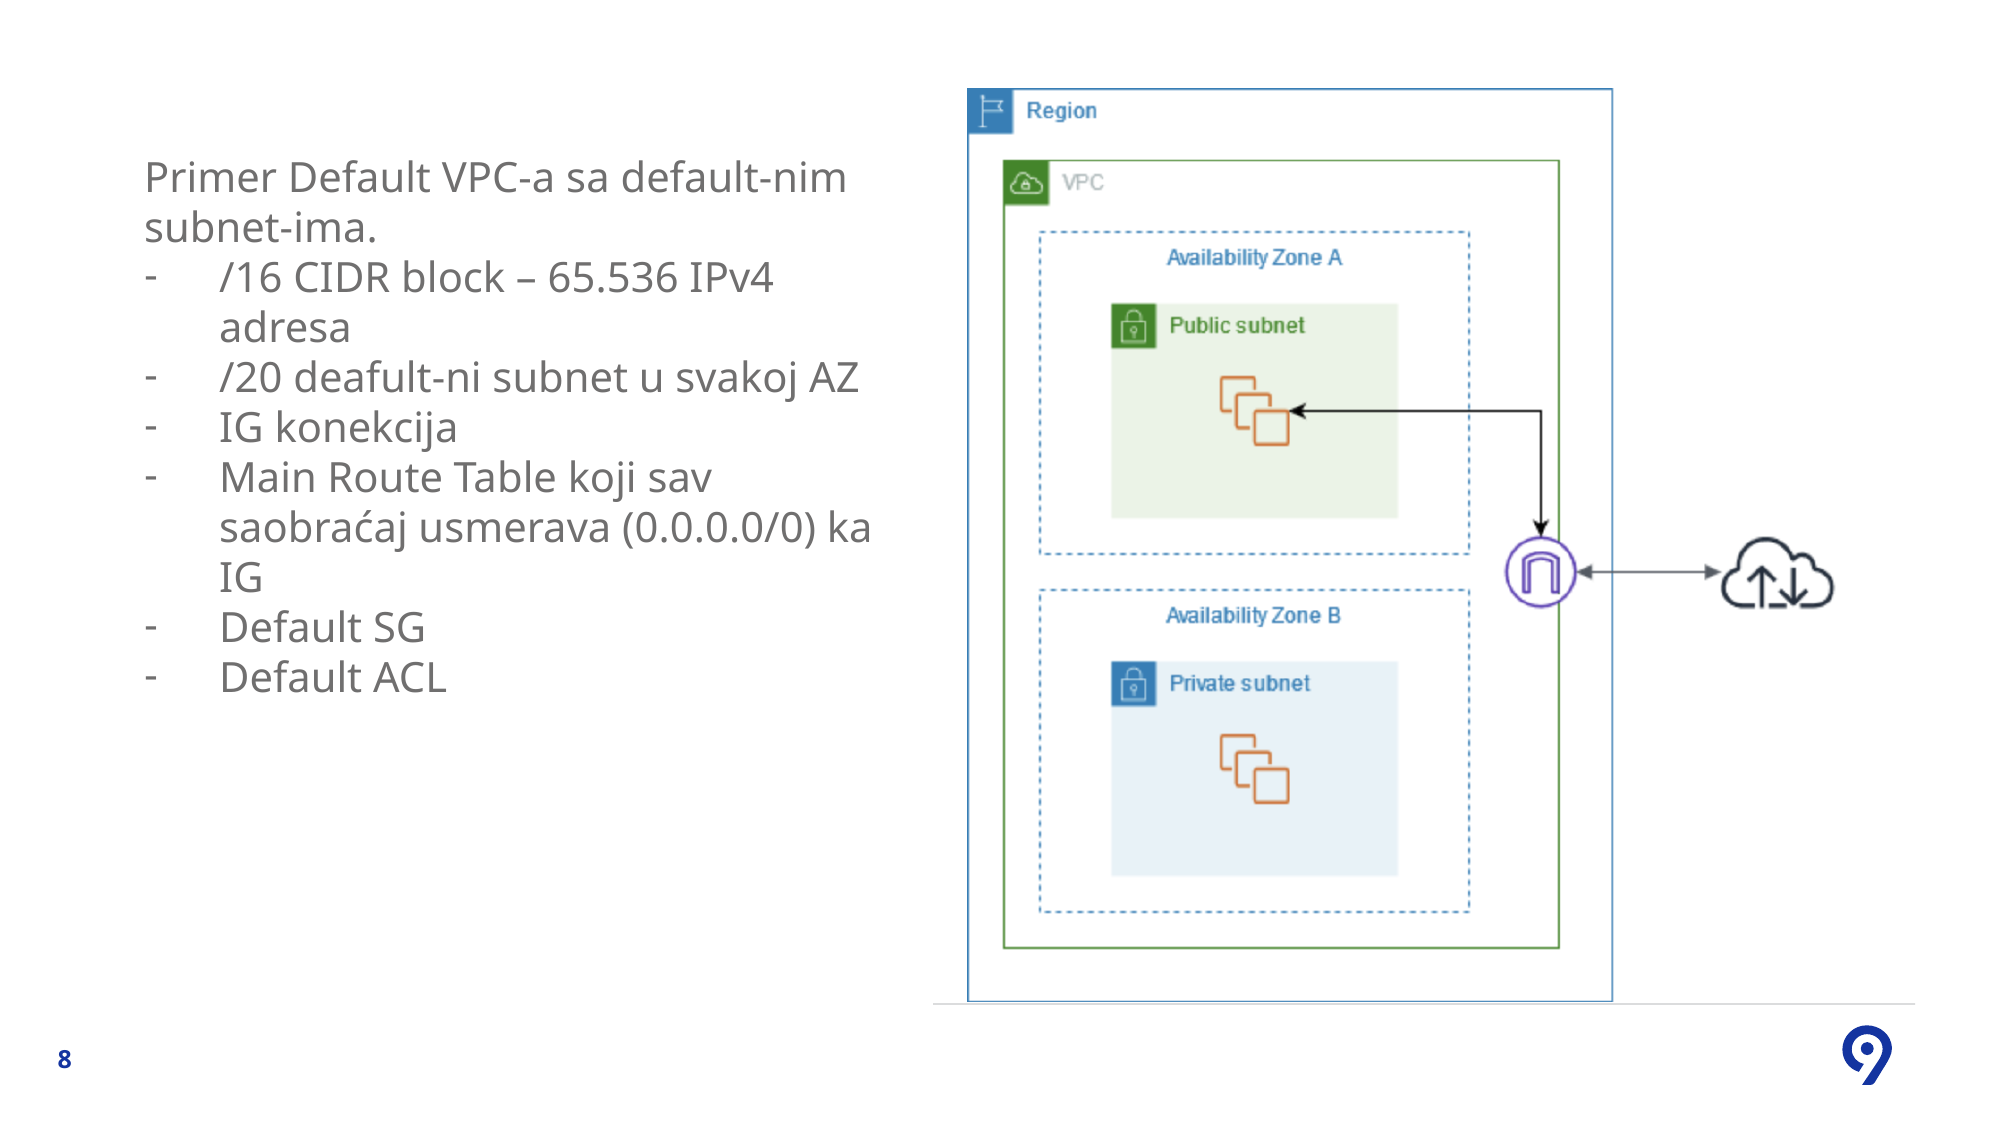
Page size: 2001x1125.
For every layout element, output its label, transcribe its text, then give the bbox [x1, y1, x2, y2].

slide_number 8 [57, 1045, 103, 1077]
list Primer Default VPC-a sa default-nim subnet-ima. /16 CIDR block – 65.536 IPv4 adresa /20 deafult-ni subnet u svakoj AZ IG konekcija Main Route Table koji sav saobraćaj usmerava (0.0.0.0/0) ka IG Default SG Default ACL [144, 150, 874, 937]
picture [888, 58, 1916, 1029]
